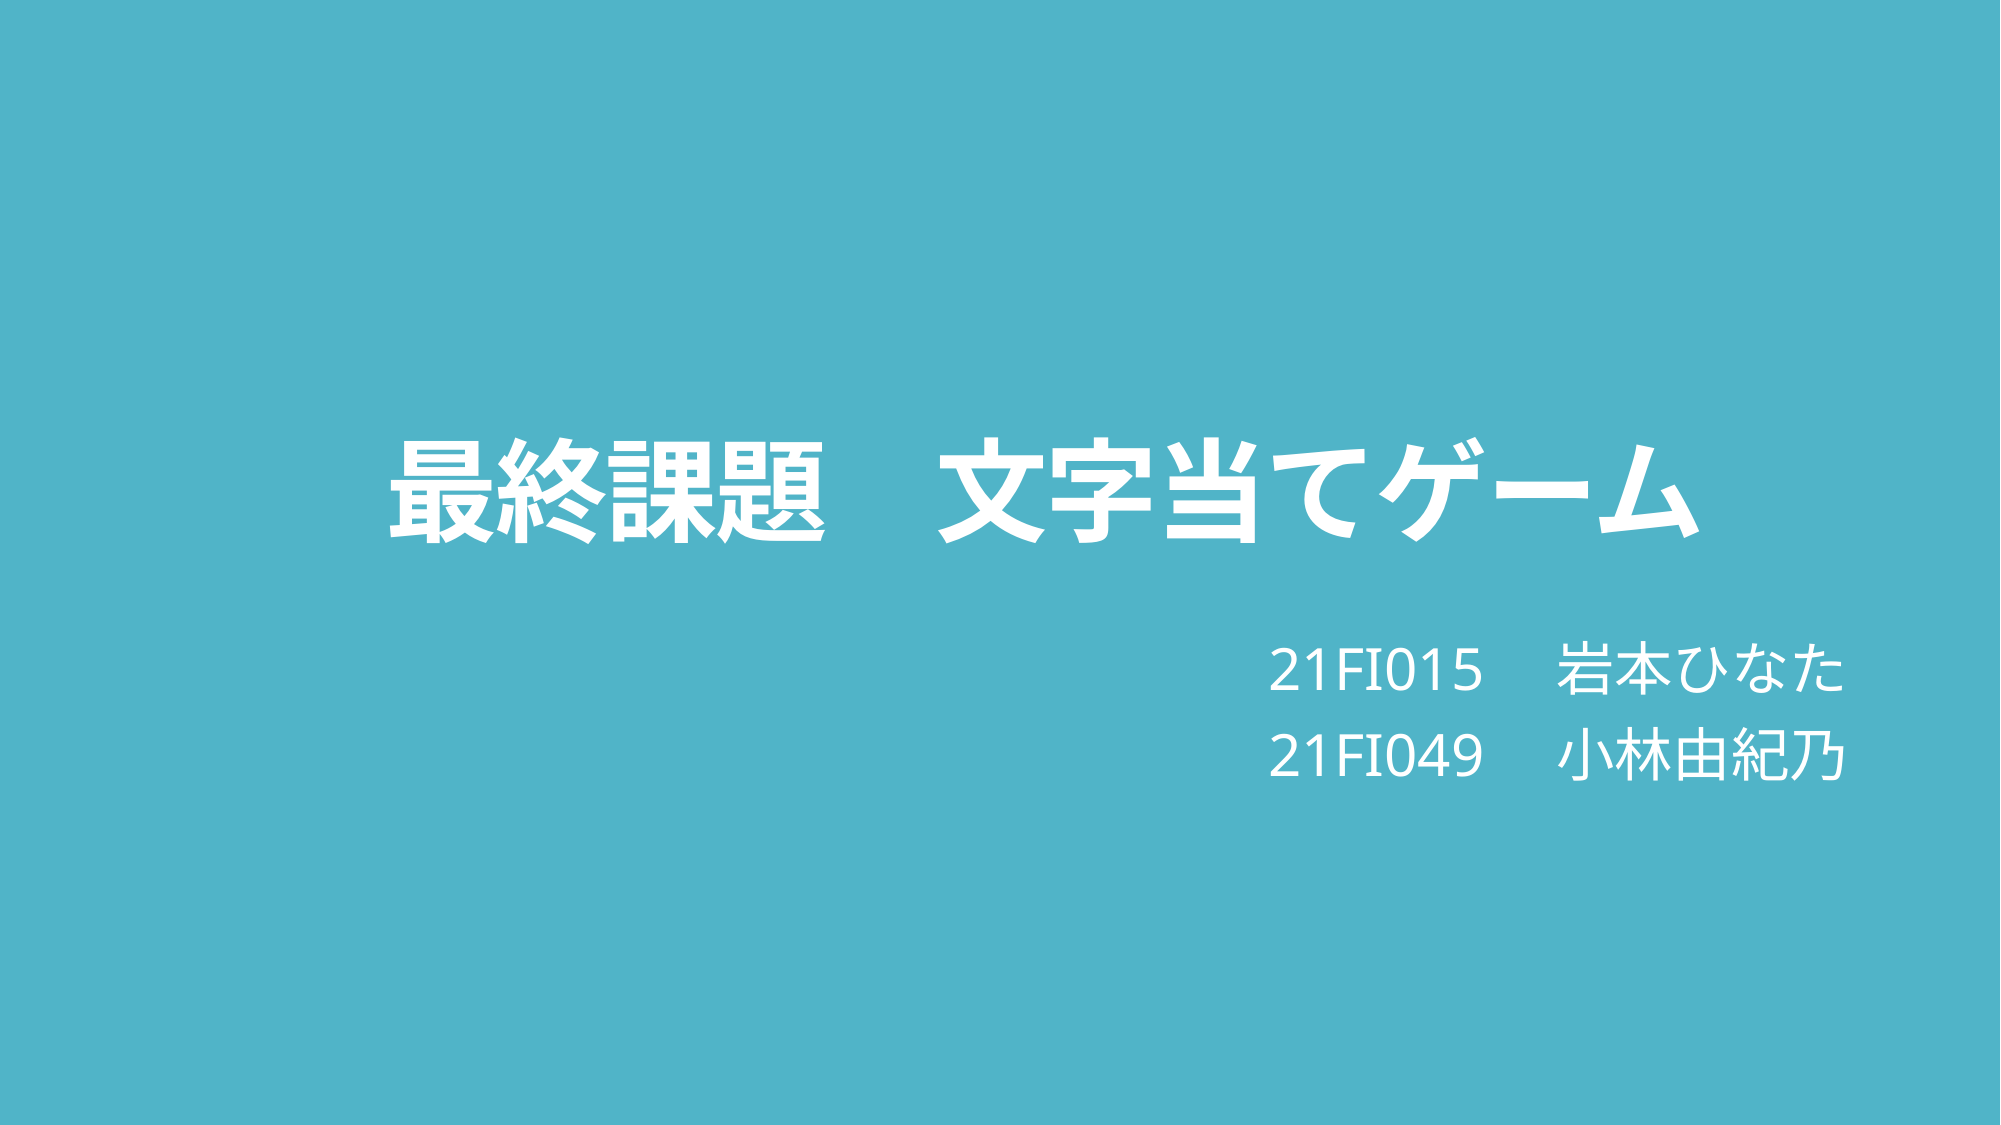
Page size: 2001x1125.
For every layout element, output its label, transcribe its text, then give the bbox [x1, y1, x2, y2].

title 最終課題 文字当てゲーム [370, 197, 1942, 563]
subtitle 21FI015 岩本ひなた 21FI049 小林由紀乃 [1253, 635, 2000, 873]
